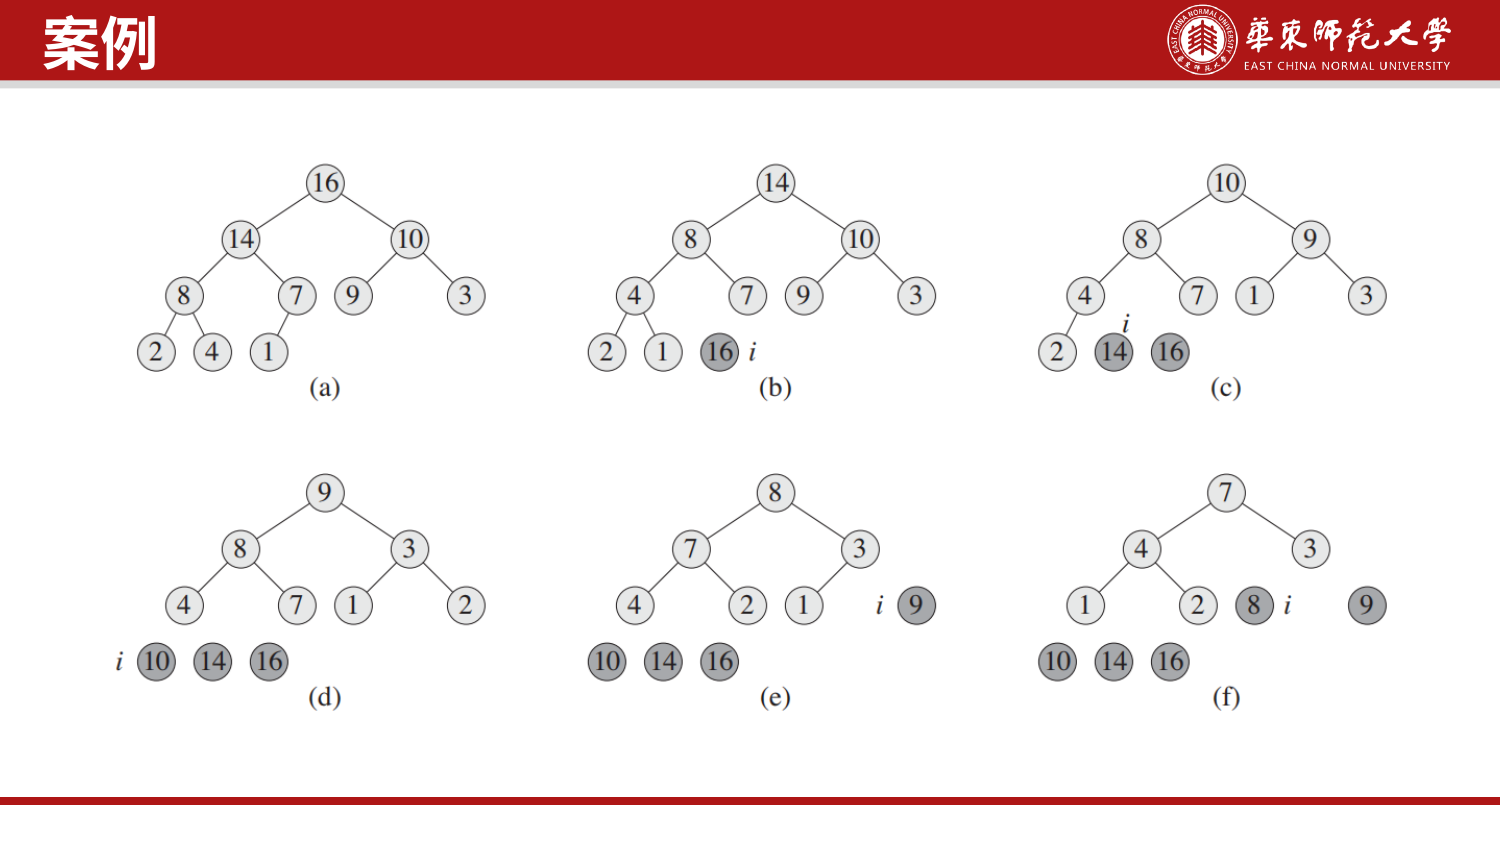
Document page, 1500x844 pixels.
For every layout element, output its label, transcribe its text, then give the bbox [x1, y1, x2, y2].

slide_number [1059, 782, 1397, 827]
picture [107, 0, 1500, 717]
text_box 案例 [31, 9, 1178, 98]
